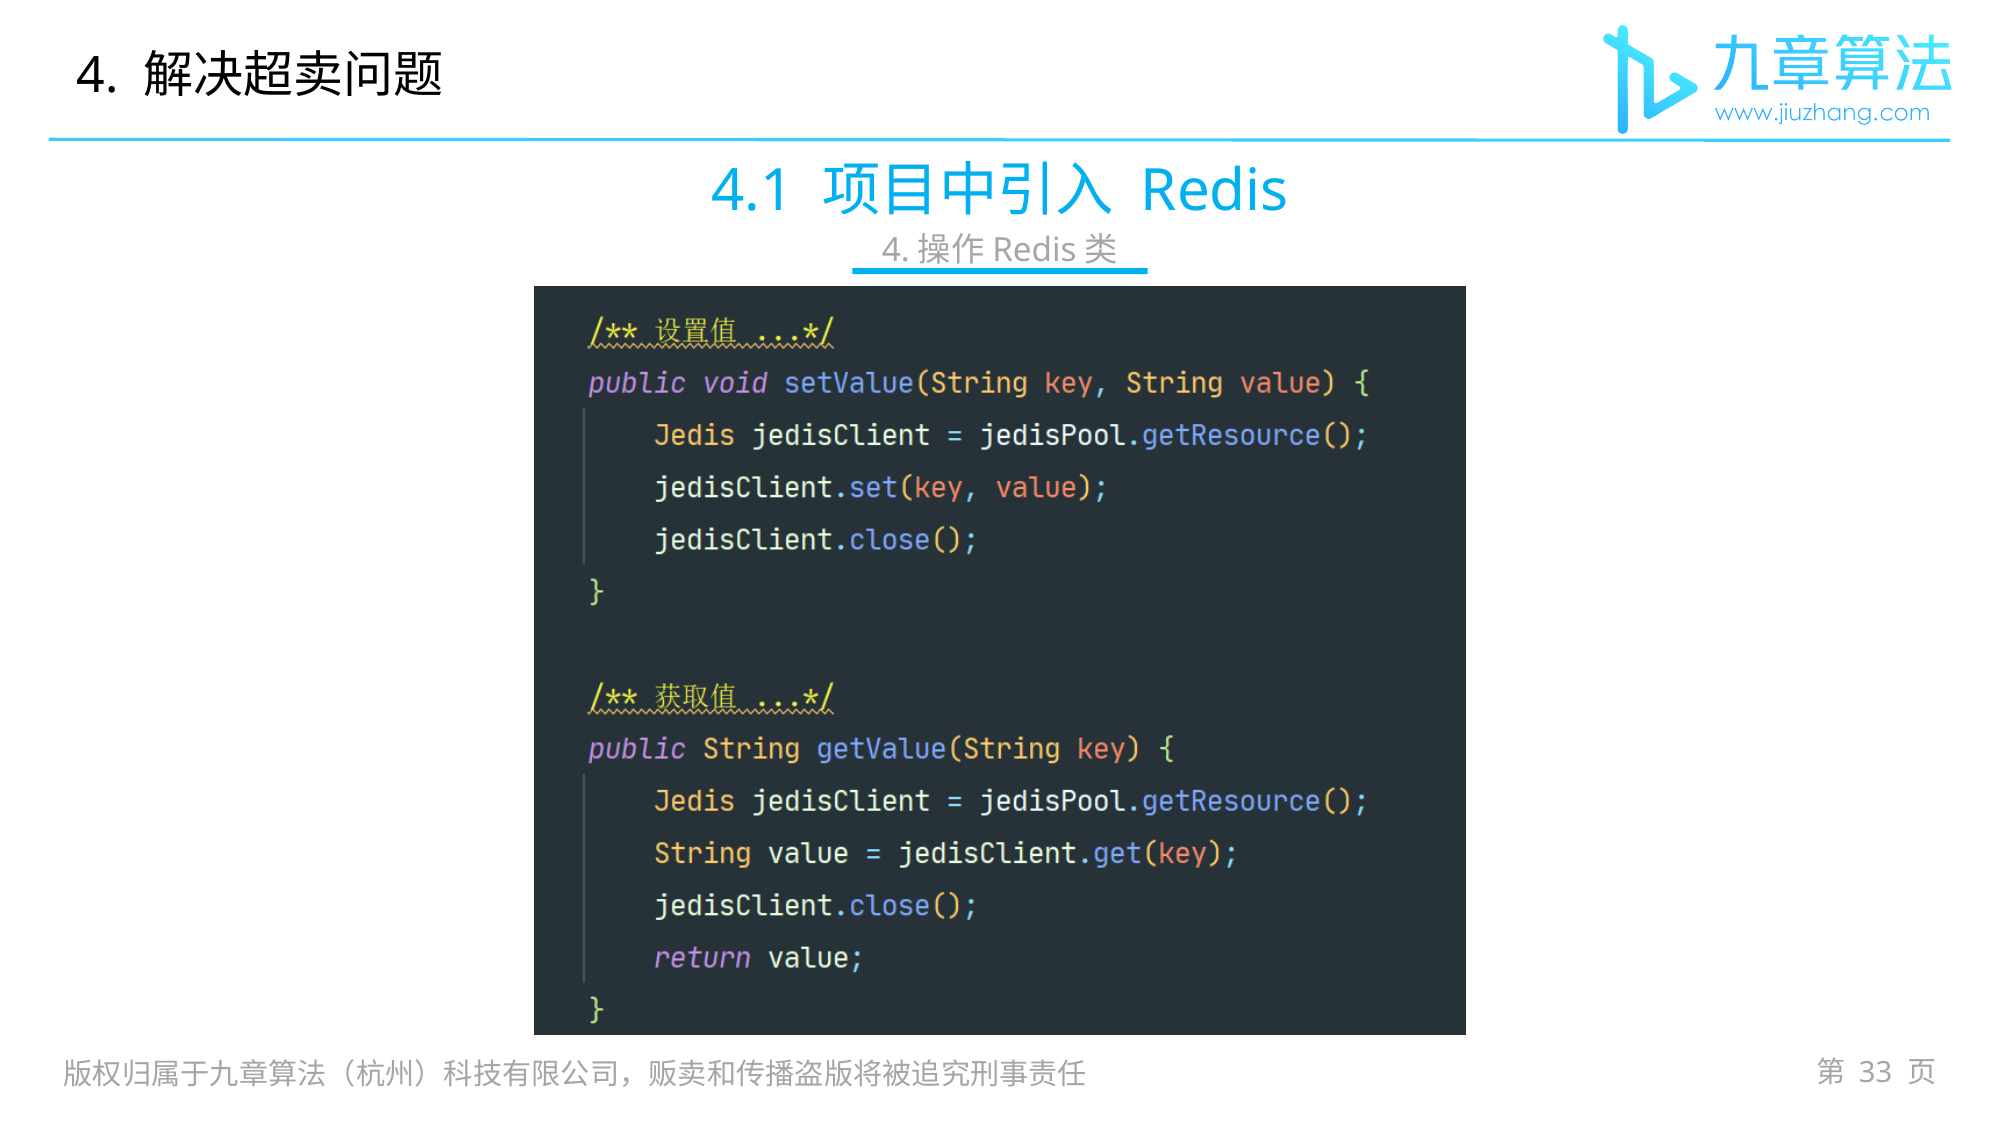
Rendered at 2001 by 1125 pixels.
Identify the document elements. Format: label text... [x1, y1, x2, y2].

list 4. 解决超卖问题 [48, 23, 1952, 130]
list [534, 286, 1466, 1035]
picture [1603, 130, 1952, 134]
list 4.操作Redis类 [48, 230, 1952, 272]
title 4.1 项目中引入 Redis [48, 157, 1952, 230]
